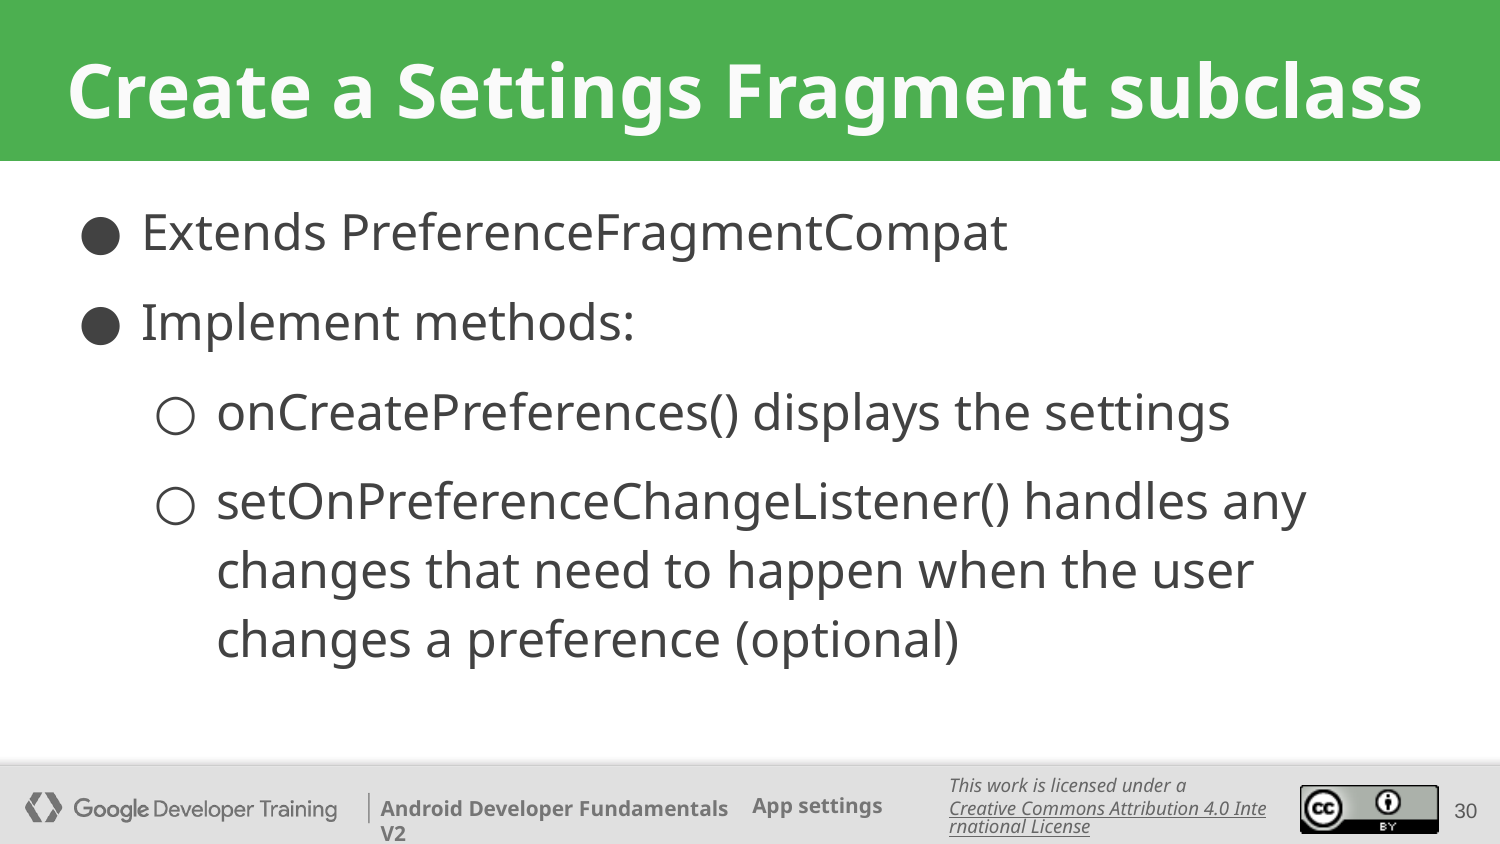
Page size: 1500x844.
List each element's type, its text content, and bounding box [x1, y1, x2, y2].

list Extends PreferenceFragmentCompat Implement methods: onCreatePreferences() displays the settings setOnPreferenceChangeListener() handles any changes that need to happen when the user changes a preference (optional) [51, 176, 1449, 737]
picture [0, 161, 1500, 844]
title Create a Settings Fragment subclass [51, 28, 1449, 122]
slide_number ‹#› [1402, 777, 1493, 842]
